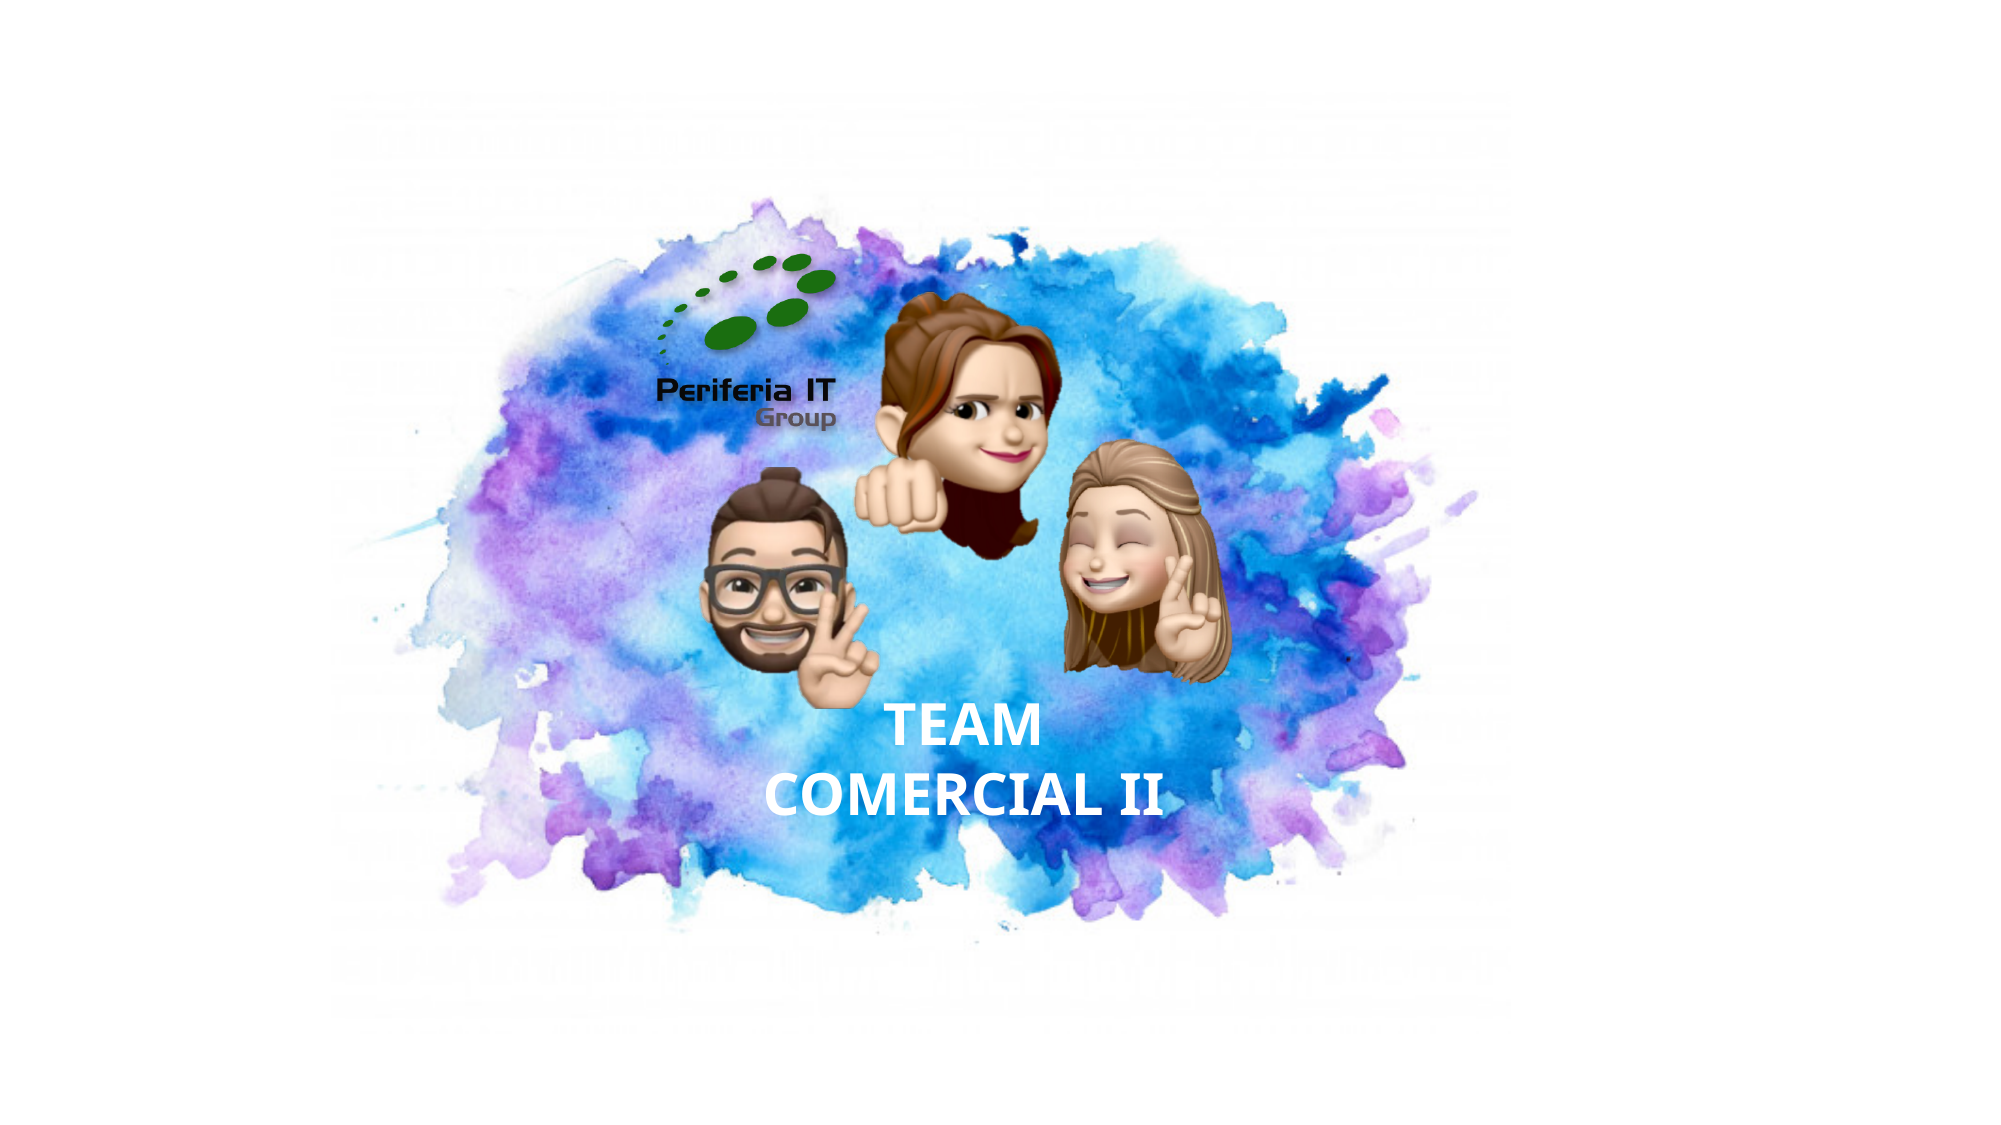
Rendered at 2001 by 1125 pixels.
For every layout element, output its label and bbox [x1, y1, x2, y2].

picture [331, 91, 1511, 1034]
